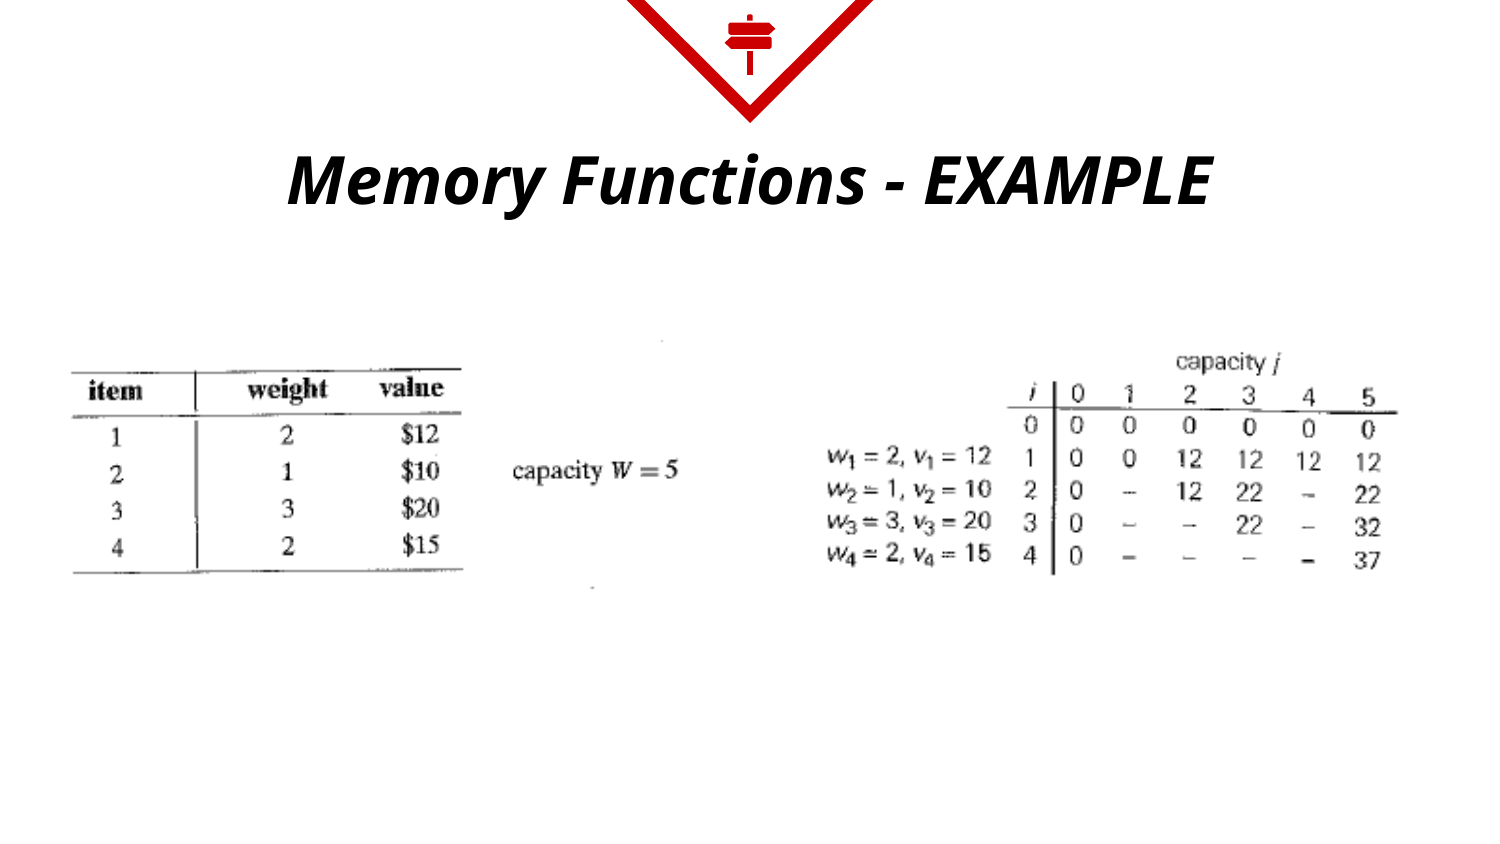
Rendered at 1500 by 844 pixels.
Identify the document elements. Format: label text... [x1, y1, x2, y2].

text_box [724, 14, 776, 75]
picture [751, 315, 1447, 590]
title Memory Functions - EXAMPLE [169, 123, 1331, 212]
picture [37, 334, 725, 621]
